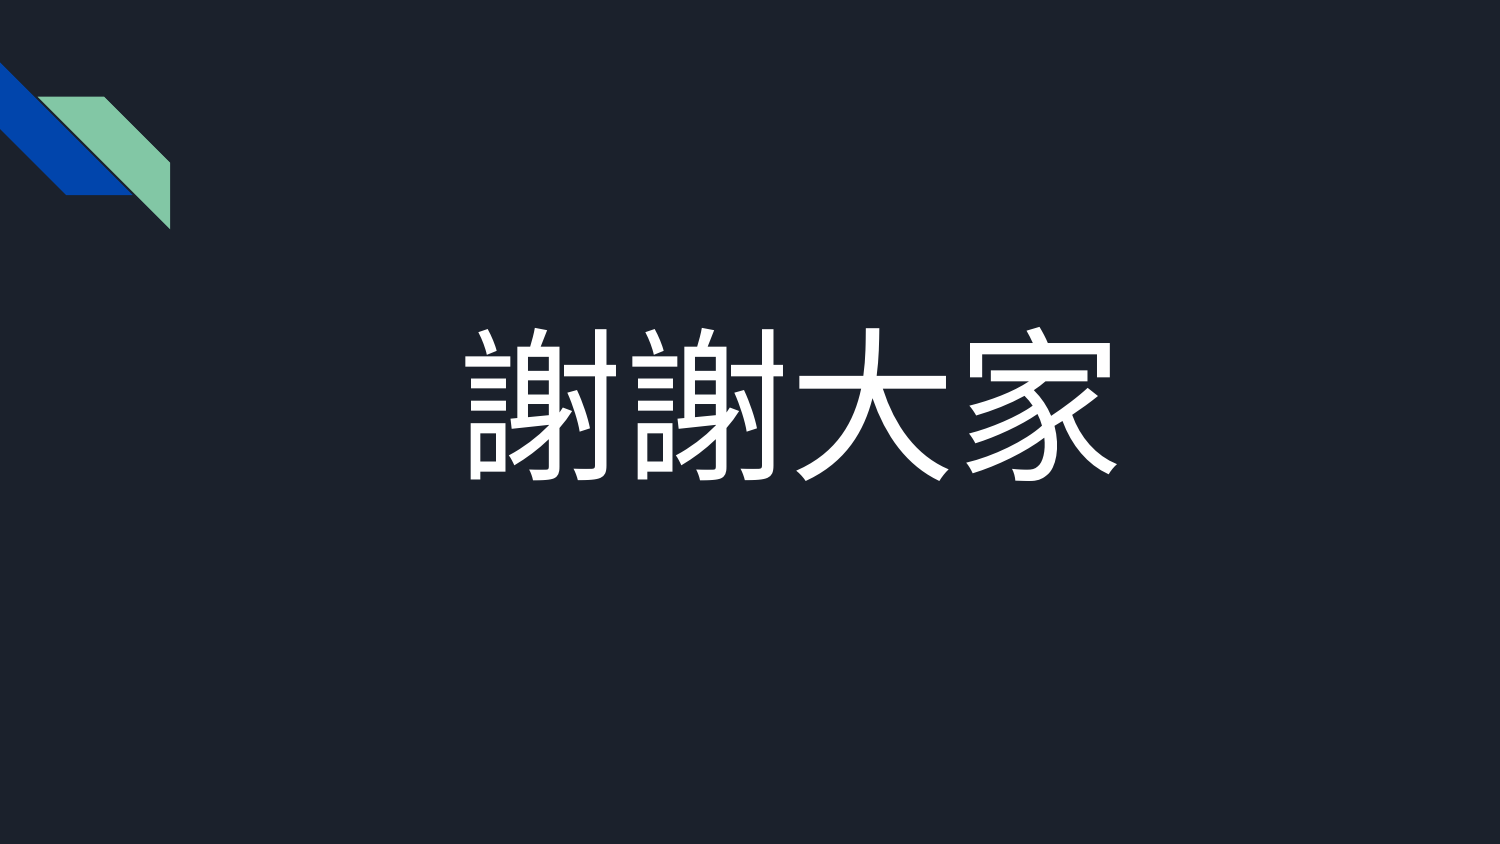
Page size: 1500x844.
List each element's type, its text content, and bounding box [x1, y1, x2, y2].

list 謝謝大家 [212, 257, 1368, 735]
